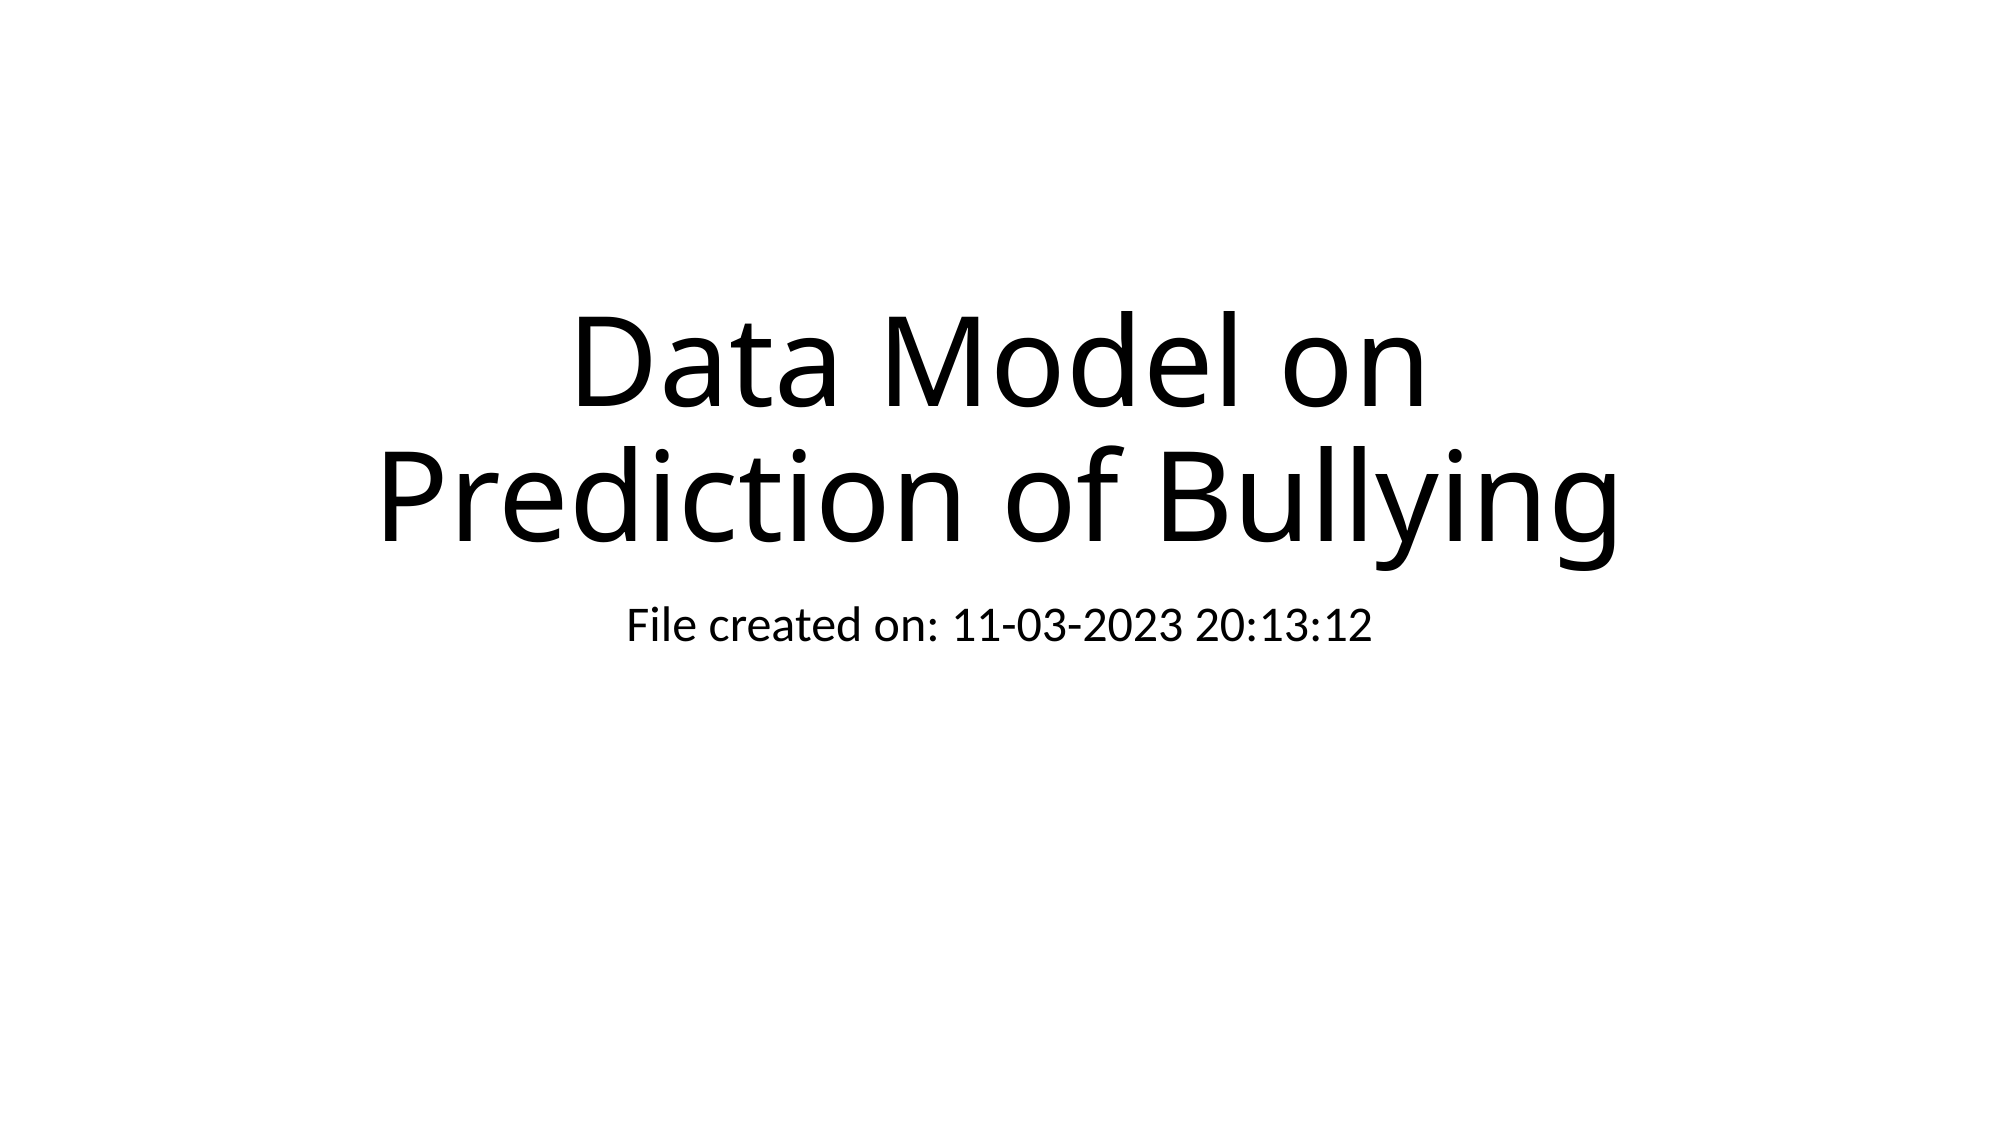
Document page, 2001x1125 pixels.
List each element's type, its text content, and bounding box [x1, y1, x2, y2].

subtitle File created on: 11-03-2023 20:13:12 [249, 590, 1750, 863]
title Data Model on Prediction of Bullying [249, 184, 1750, 576]
